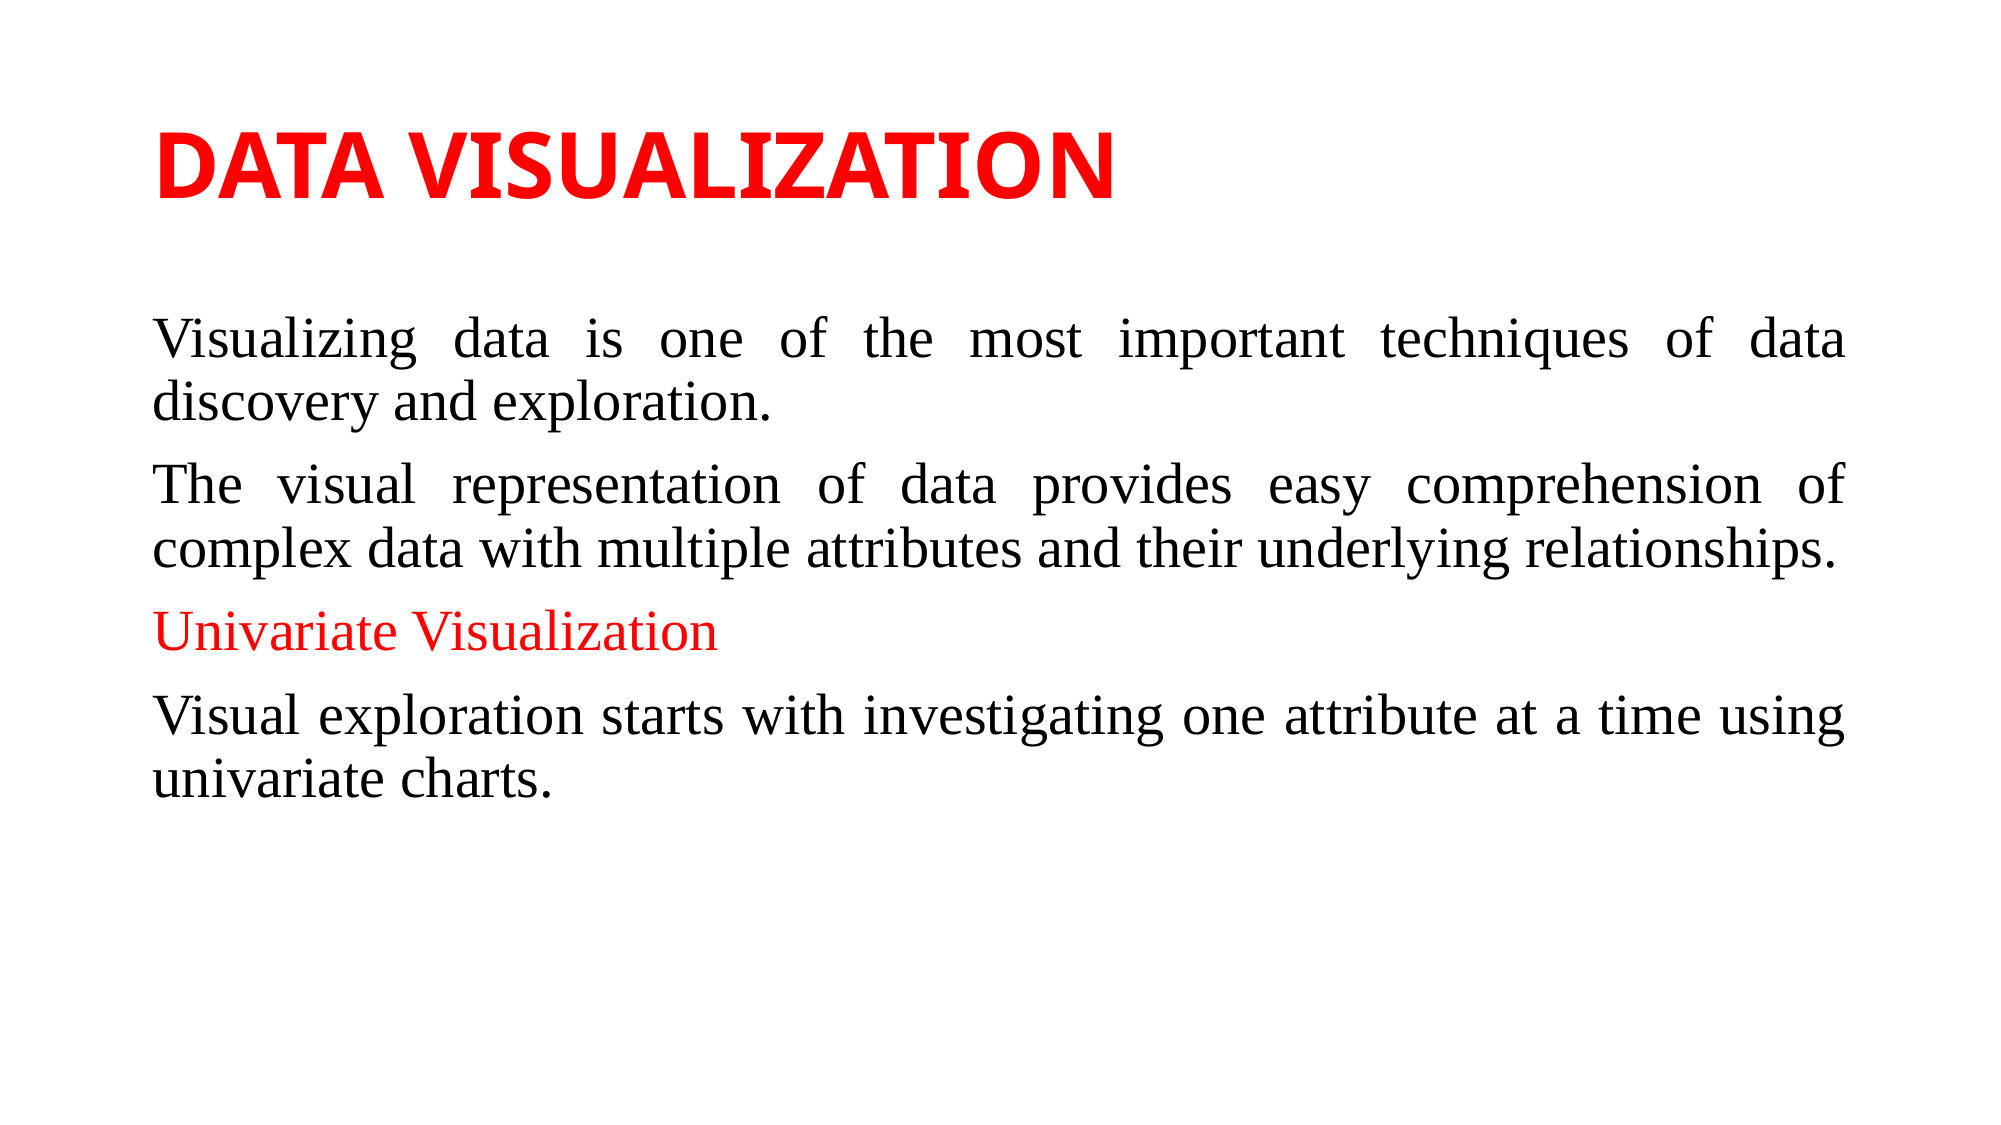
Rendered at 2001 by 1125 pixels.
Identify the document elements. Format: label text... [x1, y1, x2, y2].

title DATA VISUALIZATION [137, 59, 1863, 278]
list Visualizing data is one of the most important techniques of data discovery and exploration. The visual representation of data provides easy comprehension of complex data with multiple attributes and their underlying relationships. Univariate Visualization Visual exploration starts with investigating one attribute at a time using univariate charts. [137, 299, 1863, 1014]
